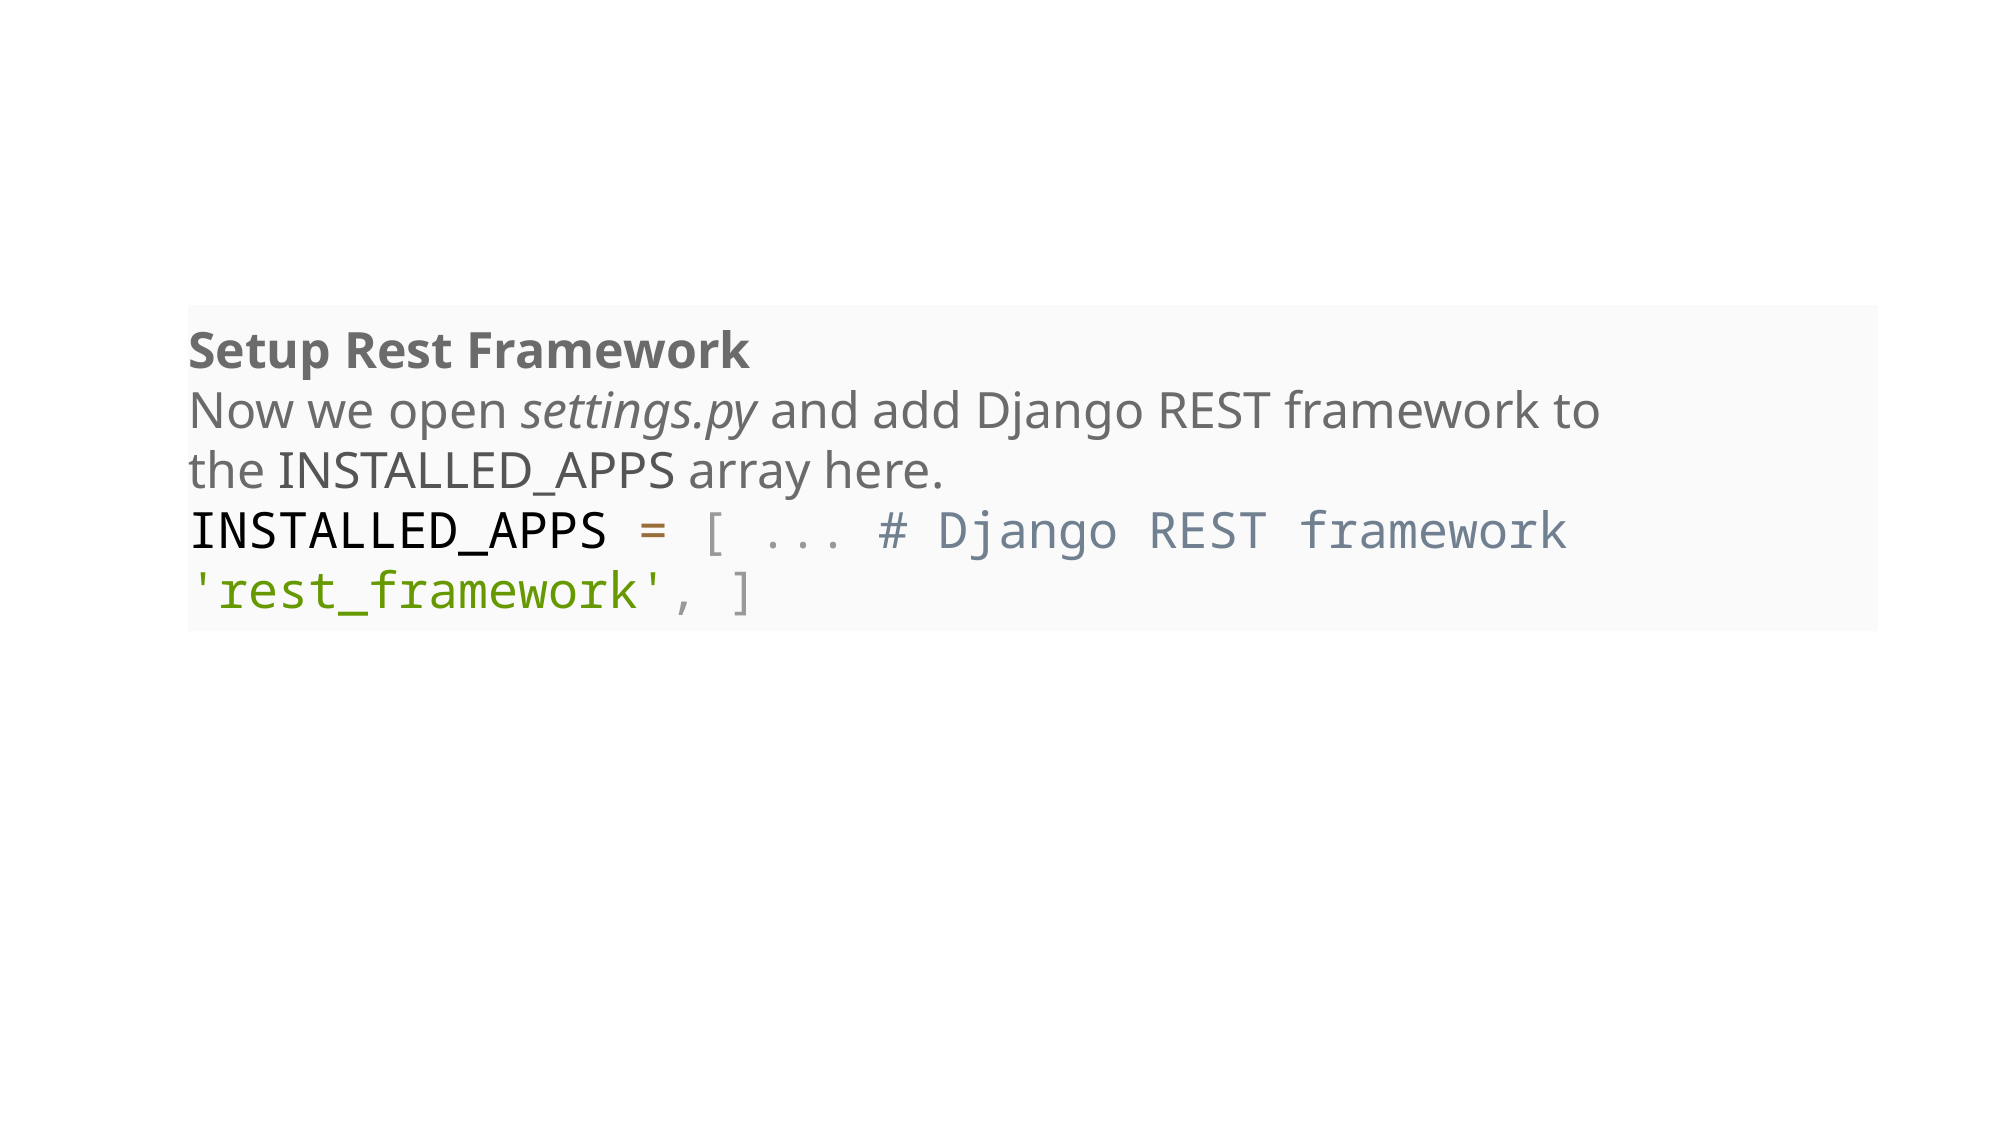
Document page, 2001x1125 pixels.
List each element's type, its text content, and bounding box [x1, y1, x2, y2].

text_box Setup Rest Framework Now we open settings.py and add Django REST framework to the INSTALLED_APPS array here. INSTALLED_APPS = [ ... # Django REST framework 'rest_framework', ] [188, 305, 1878, 632]
